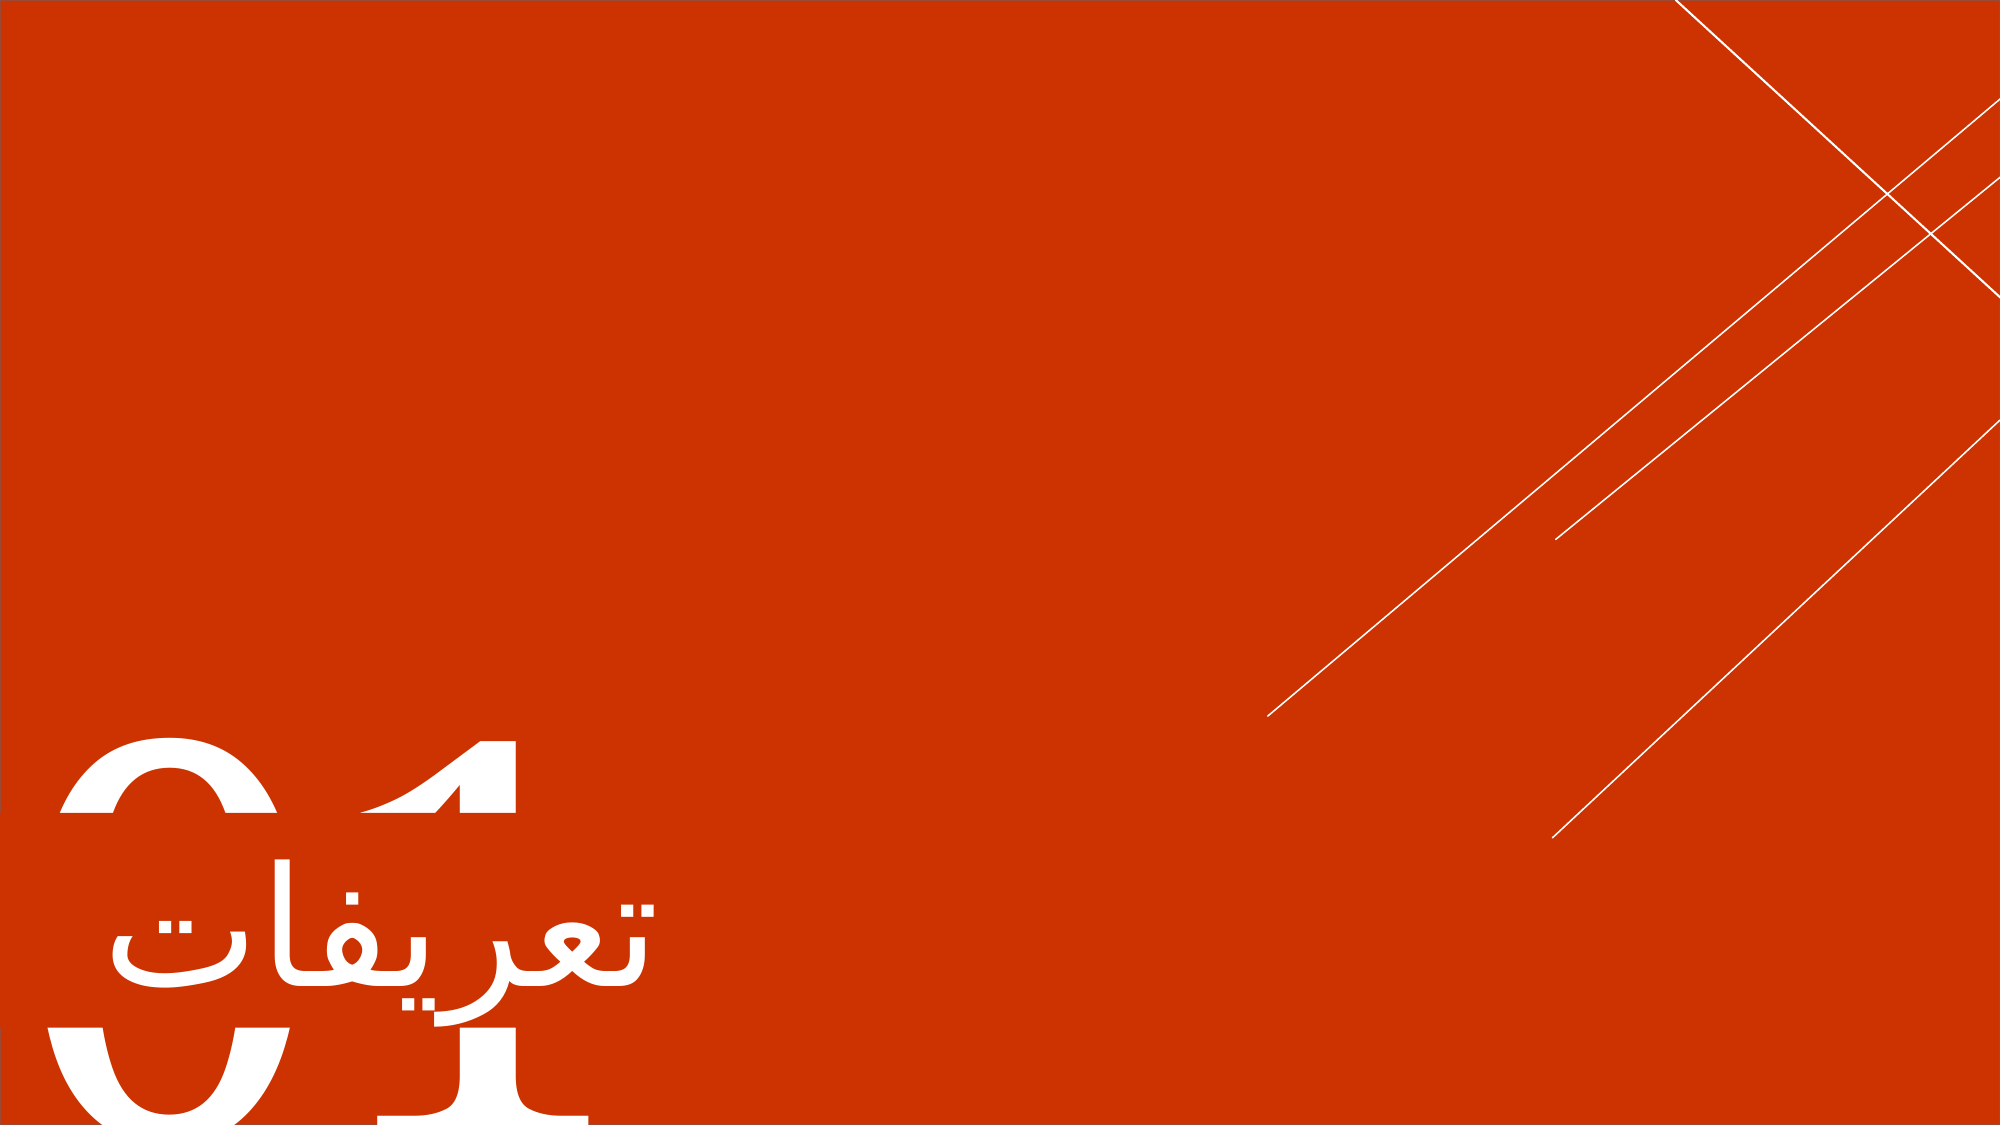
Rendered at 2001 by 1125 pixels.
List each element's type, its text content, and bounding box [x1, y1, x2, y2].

text_box [0, 0, 2000, 1125]
text_box تعريفات [0, 812, 764, 1028]
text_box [1267, 72, 1670, 717]
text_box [1675, 0, 2000, 347]
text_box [1555, 131, 2000, 419]
text_box 01 [0, 578, 854, 1125]
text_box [1552, 419, 2000, 839]
